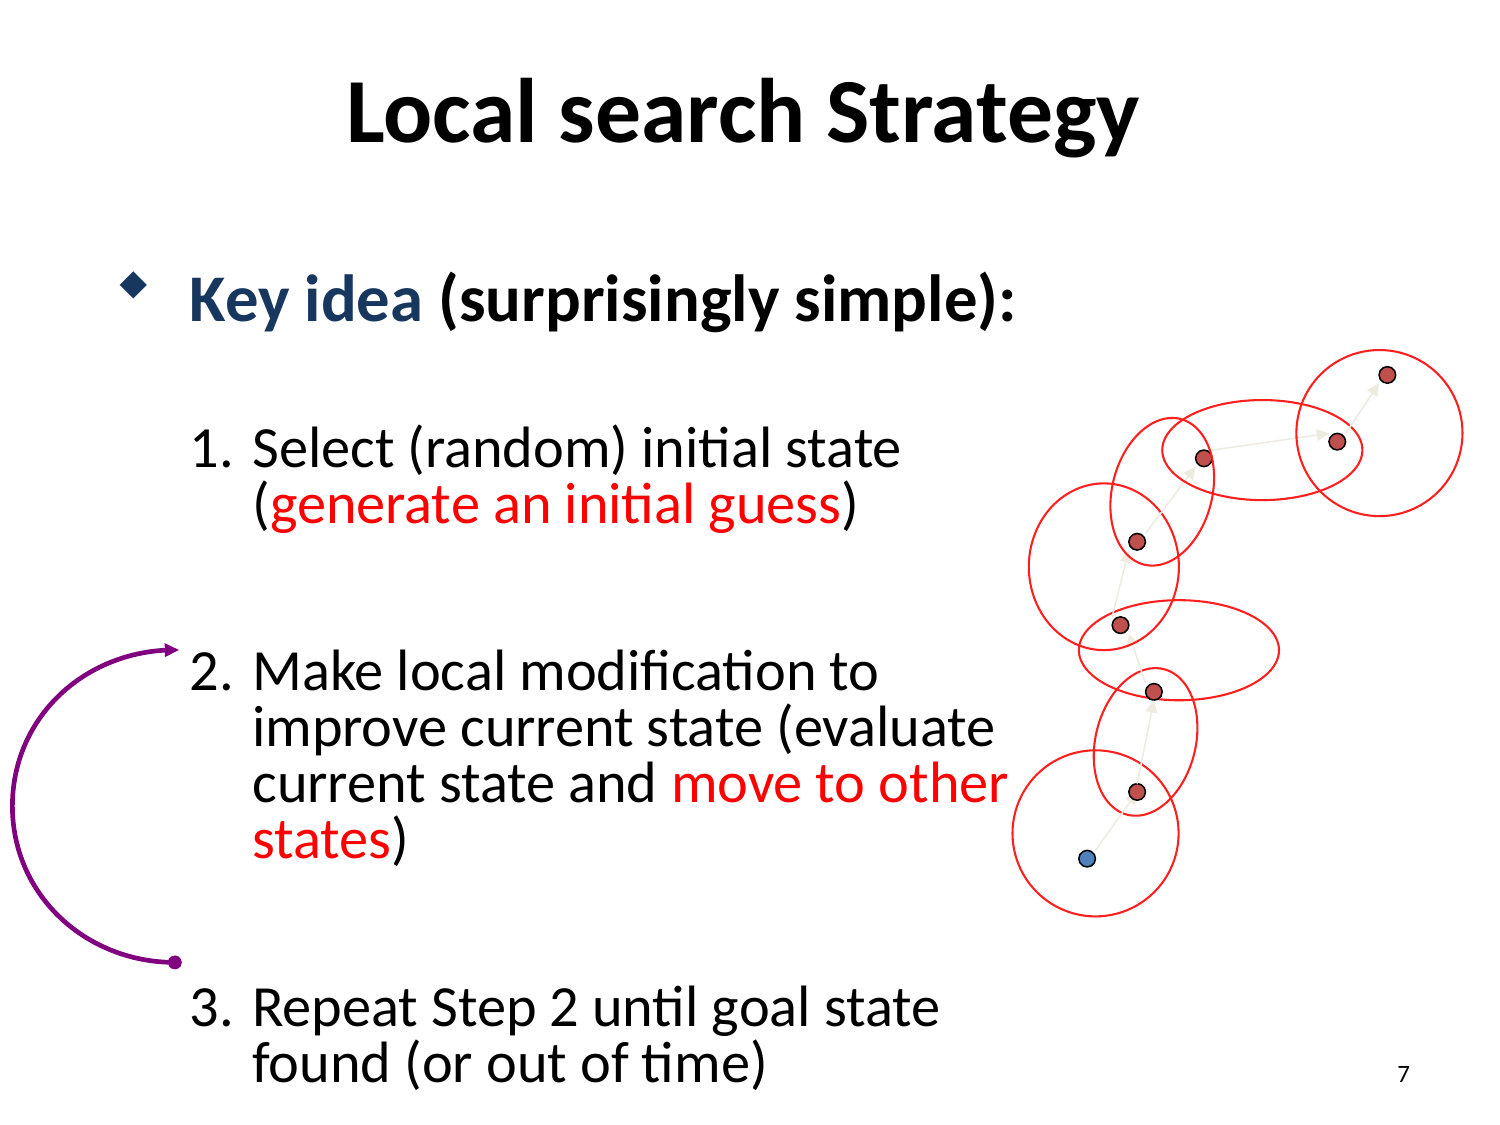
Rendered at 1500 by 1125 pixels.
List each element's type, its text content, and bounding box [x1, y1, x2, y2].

slide_number 7 [1074, 1042, 1425, 1103]
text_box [1012, 349, 1463, 917]
list Key idea (surprisingly simple): Select (random) initial state (generate an initial guess) Make local modification to improve current state (evaluate current state and move to other states) Repeat Step 2 until goal state found (or out of time) [99, 262, 1063, 1038]
text_box [12, 643, 182, 969]
title Local search Strategy [12, 12, 1475, 200]
